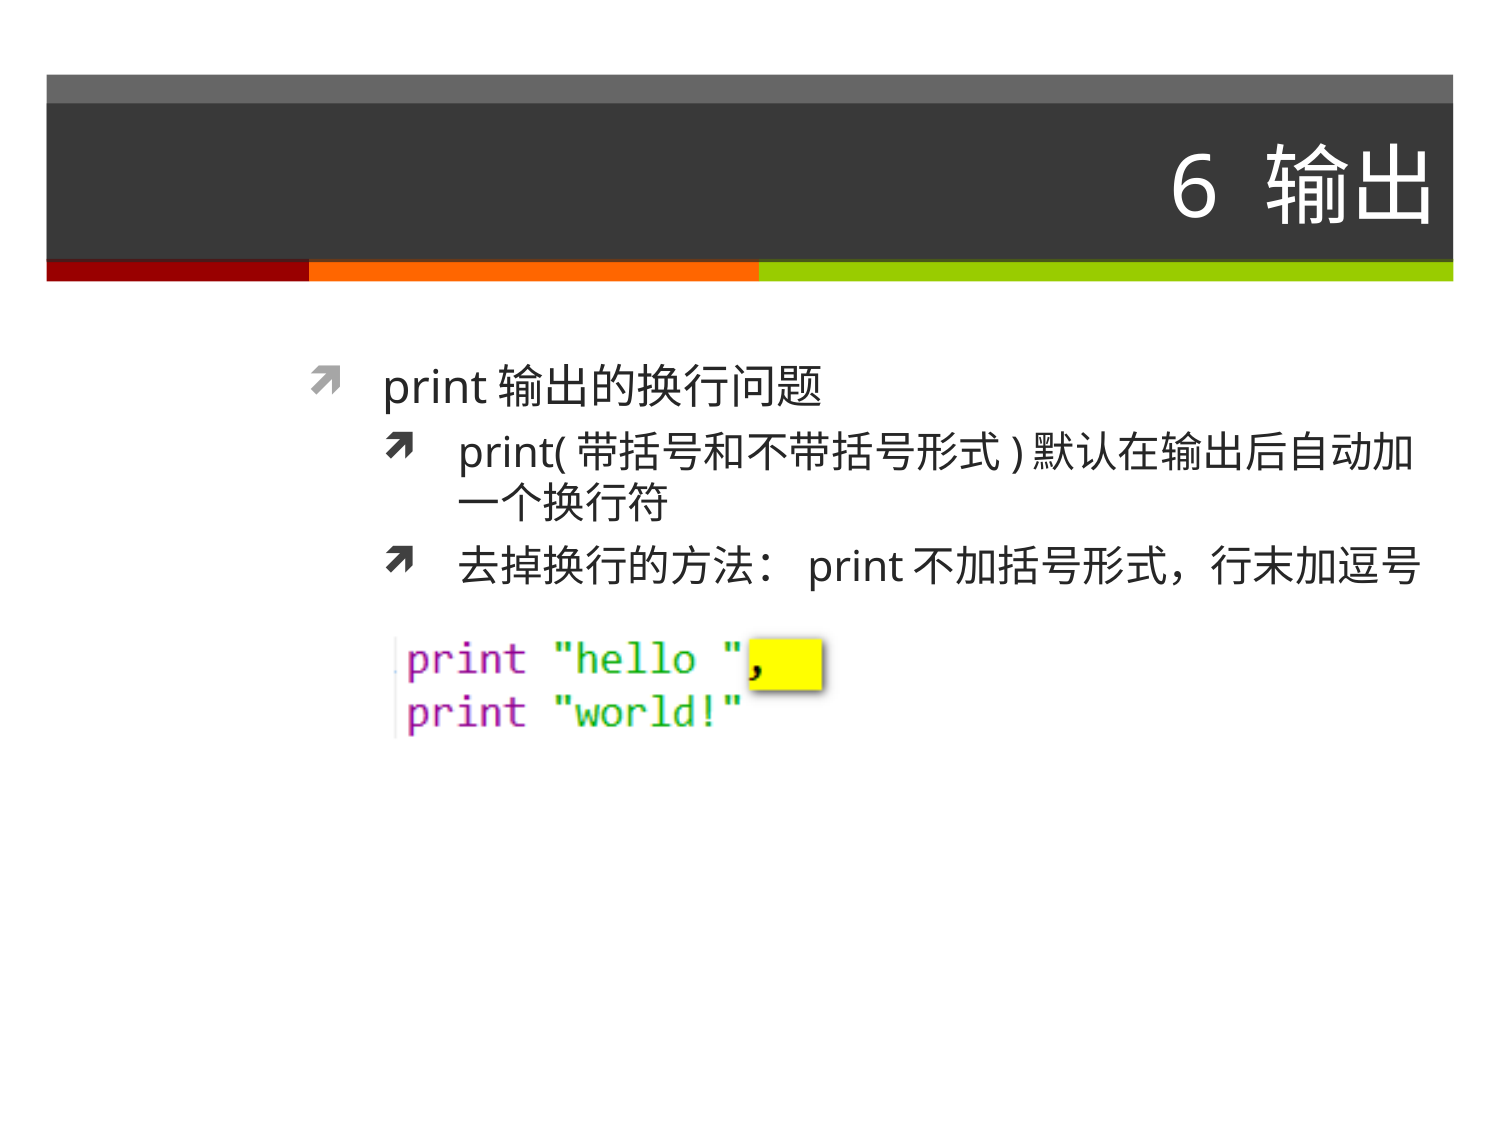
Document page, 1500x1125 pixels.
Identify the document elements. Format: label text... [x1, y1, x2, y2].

title 6 输出 [46, 103, 1454, 263]
picture [377, 606, 867, 762]
list print输出的换行问题 print(带括号和不带括号形式)默认在输出后自动加一个换行符 去掉换行的方法：print不加括号形式，行末加逗号 [292, 350, 1454, 631]
